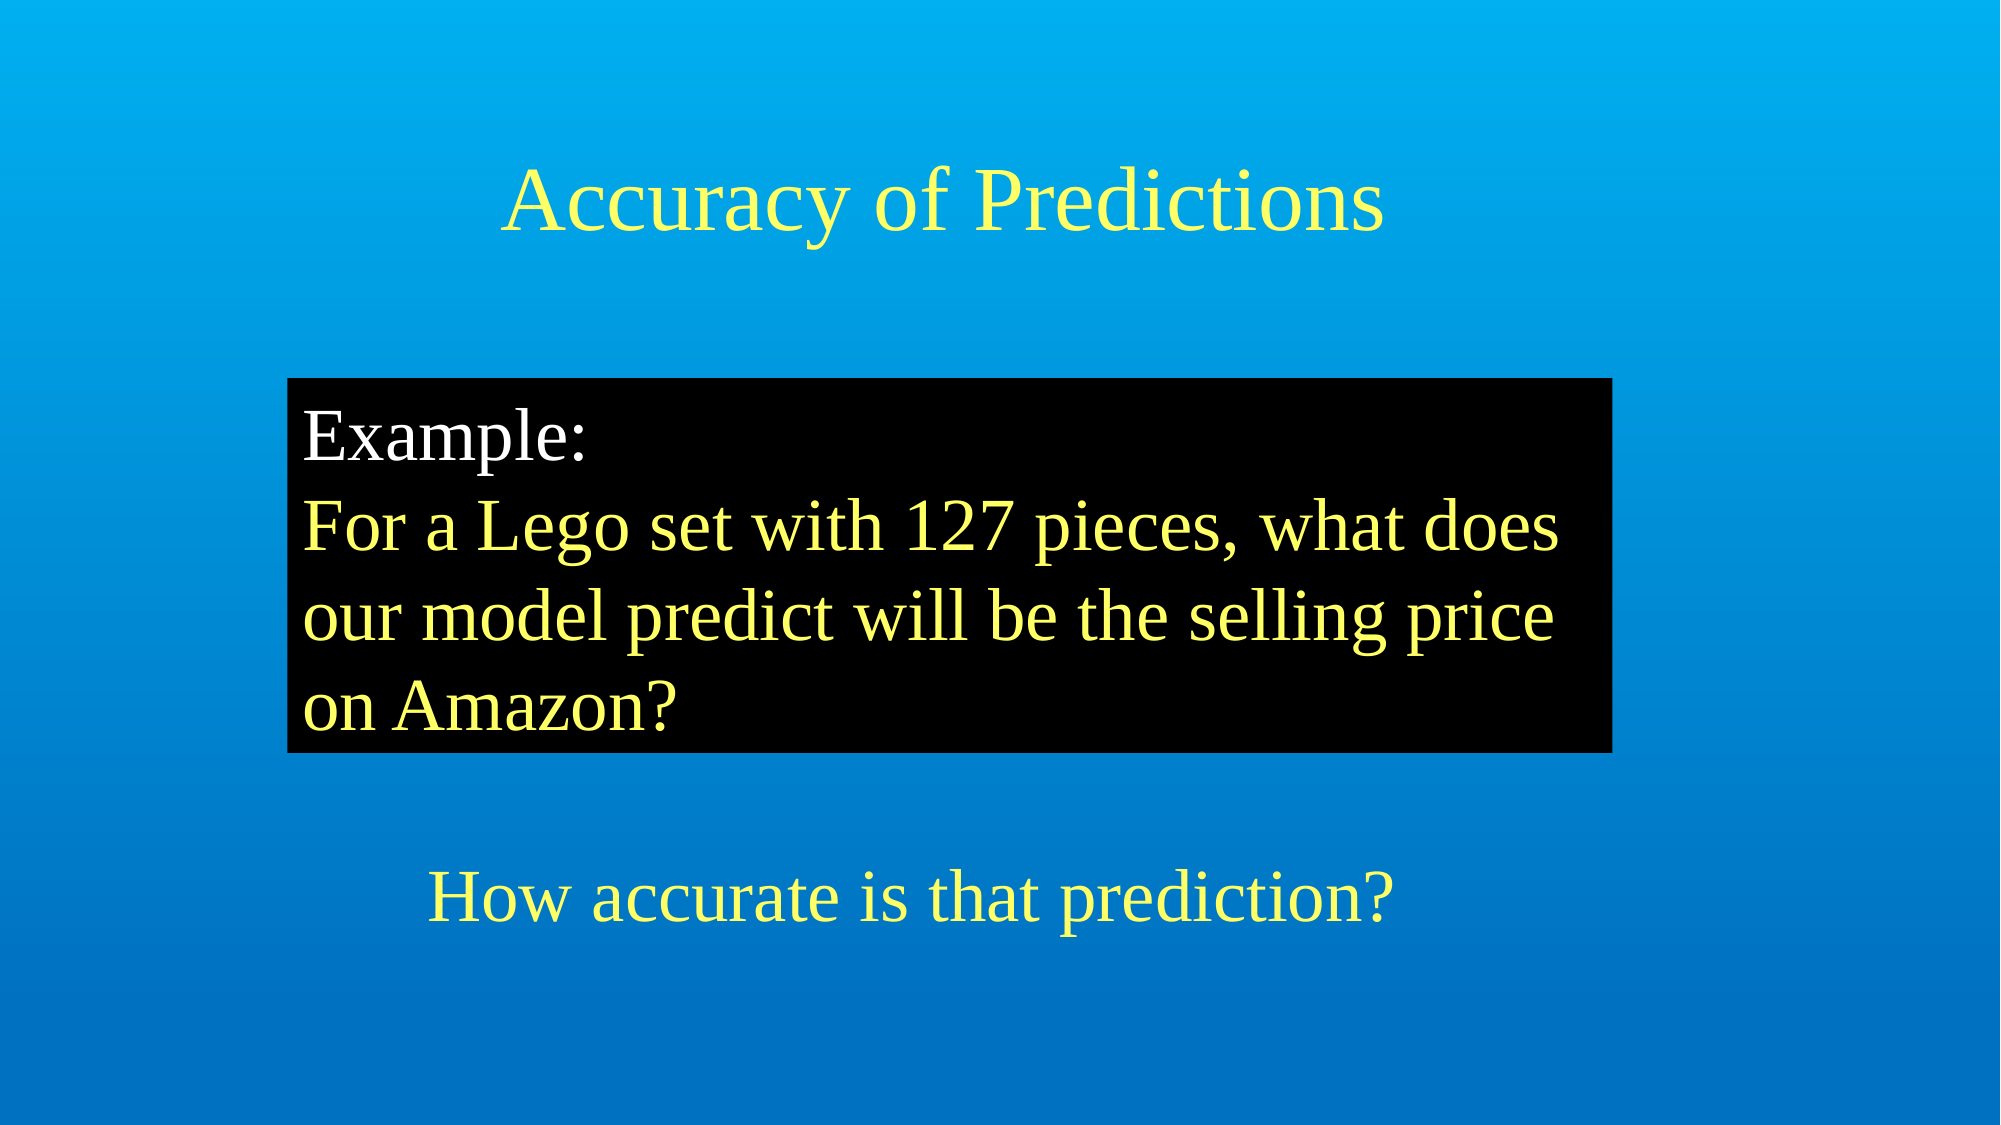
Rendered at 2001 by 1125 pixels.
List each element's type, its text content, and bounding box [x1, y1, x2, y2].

text_box Example: For a Lego set with 127 pieces, what does our model predict will be the selling price on Amazon? [287, 378, 1613, 753]
text_box How accurate is that prediction? [412, 839, 1419, 945]
title Accuracy of Predictions [324, 99, 1563, 288]
